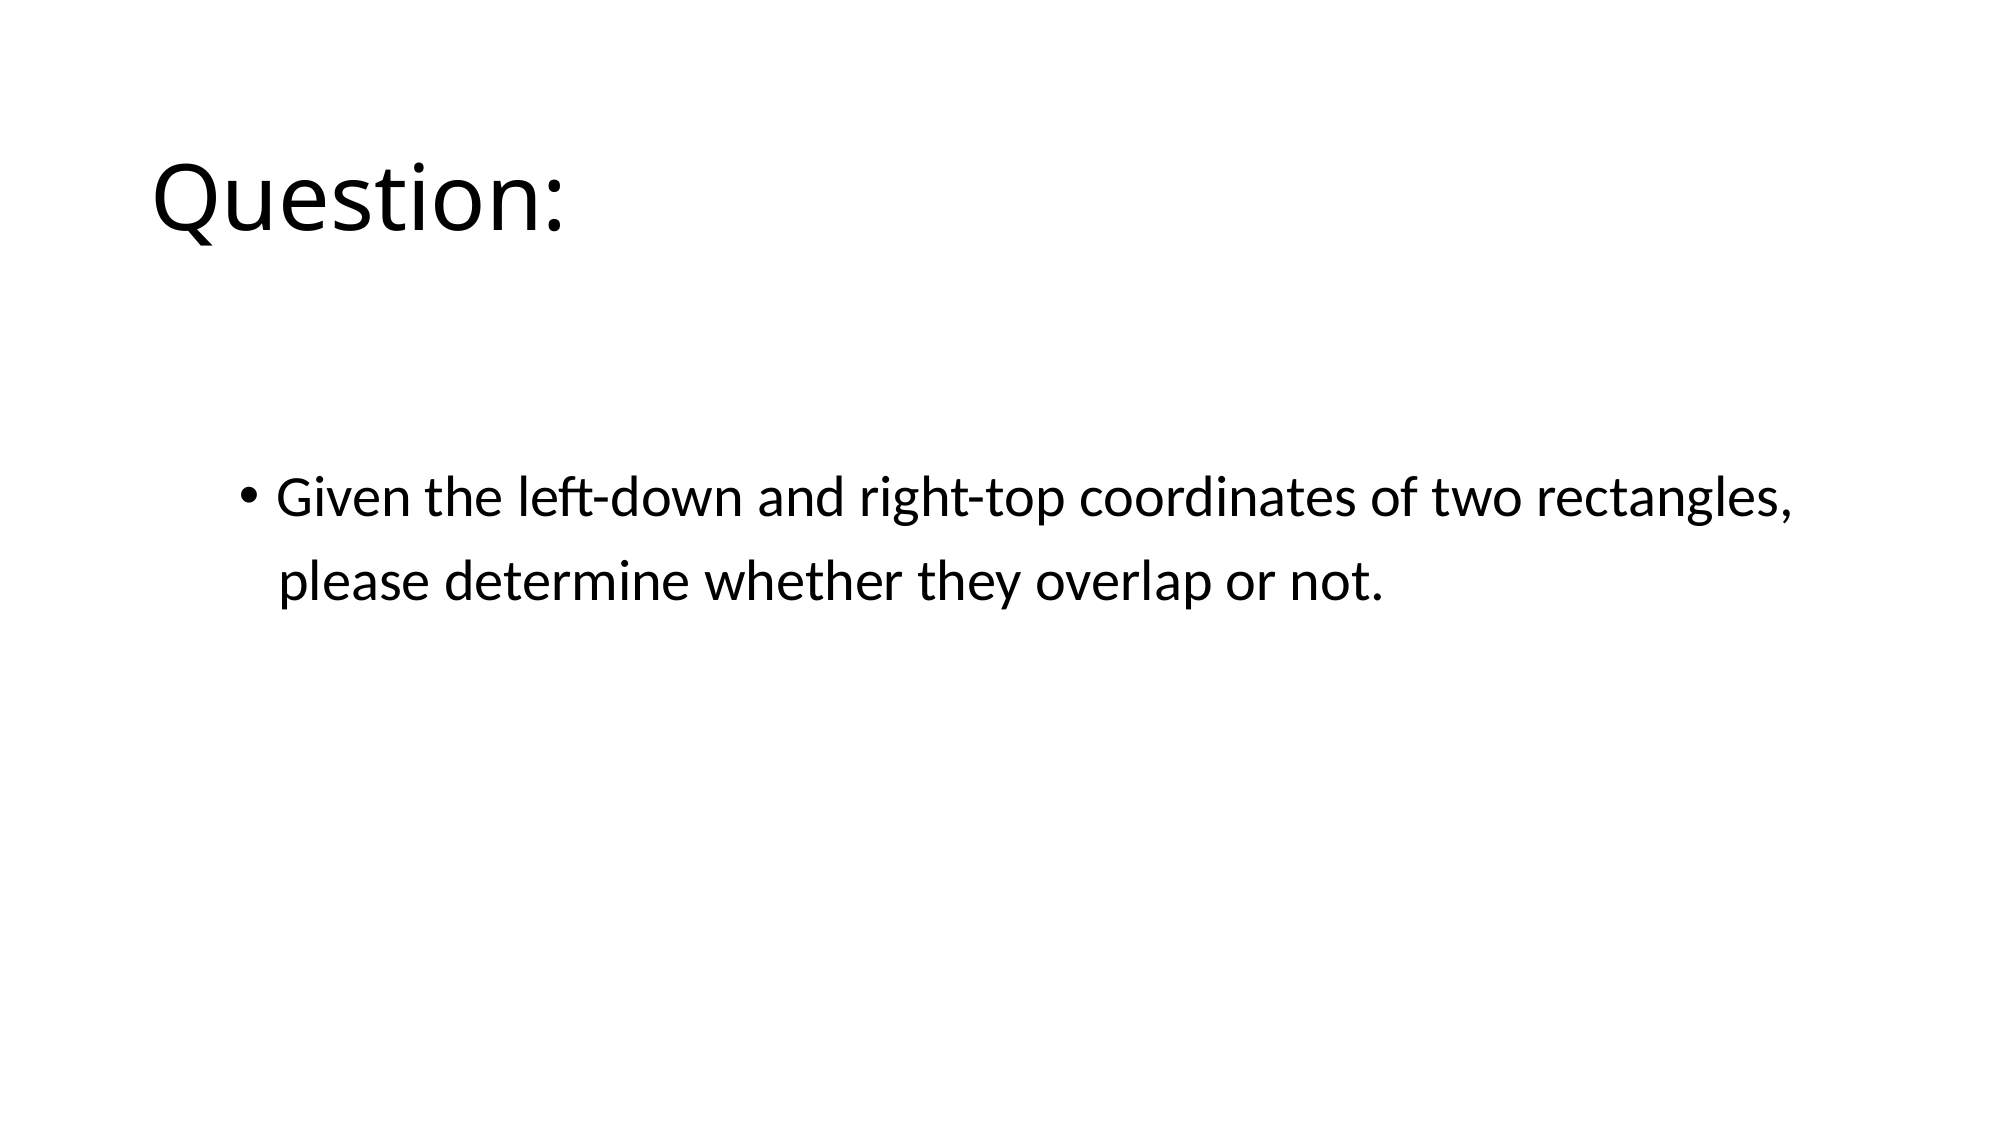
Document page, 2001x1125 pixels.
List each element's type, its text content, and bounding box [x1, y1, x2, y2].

list Given the left-down and right-top coordinates of two rectangles, please determine whether they overlap or not. [223, 458, 1949, 1125]
title Question: [135, 91, 1861, 310]
